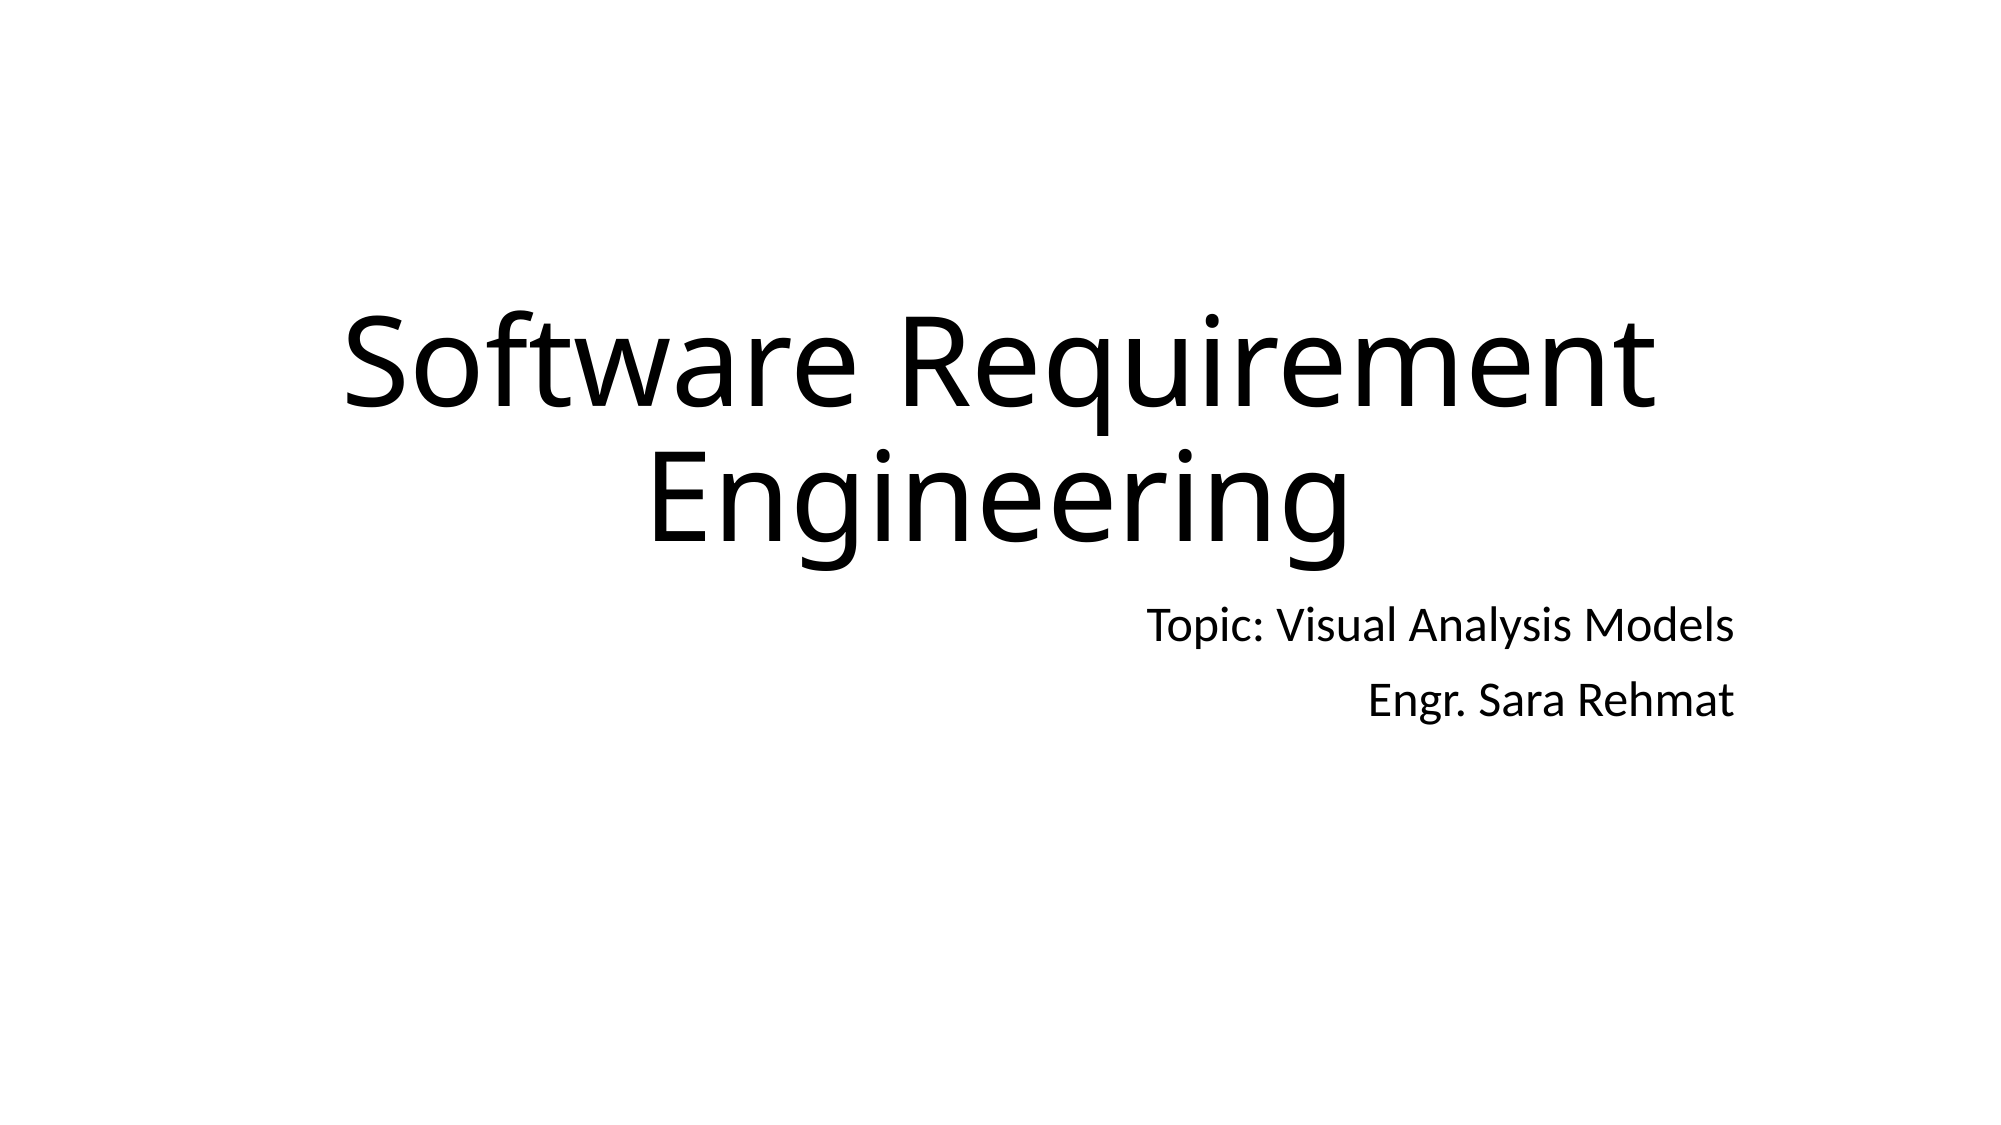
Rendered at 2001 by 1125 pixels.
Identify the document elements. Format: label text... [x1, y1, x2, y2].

subtitle Topic: Visual Analysis Models Engr. Sara Rehmat [249, 590, 1750, 863]
title Software Requirement Engineering [249, 184, 1750, 576]
